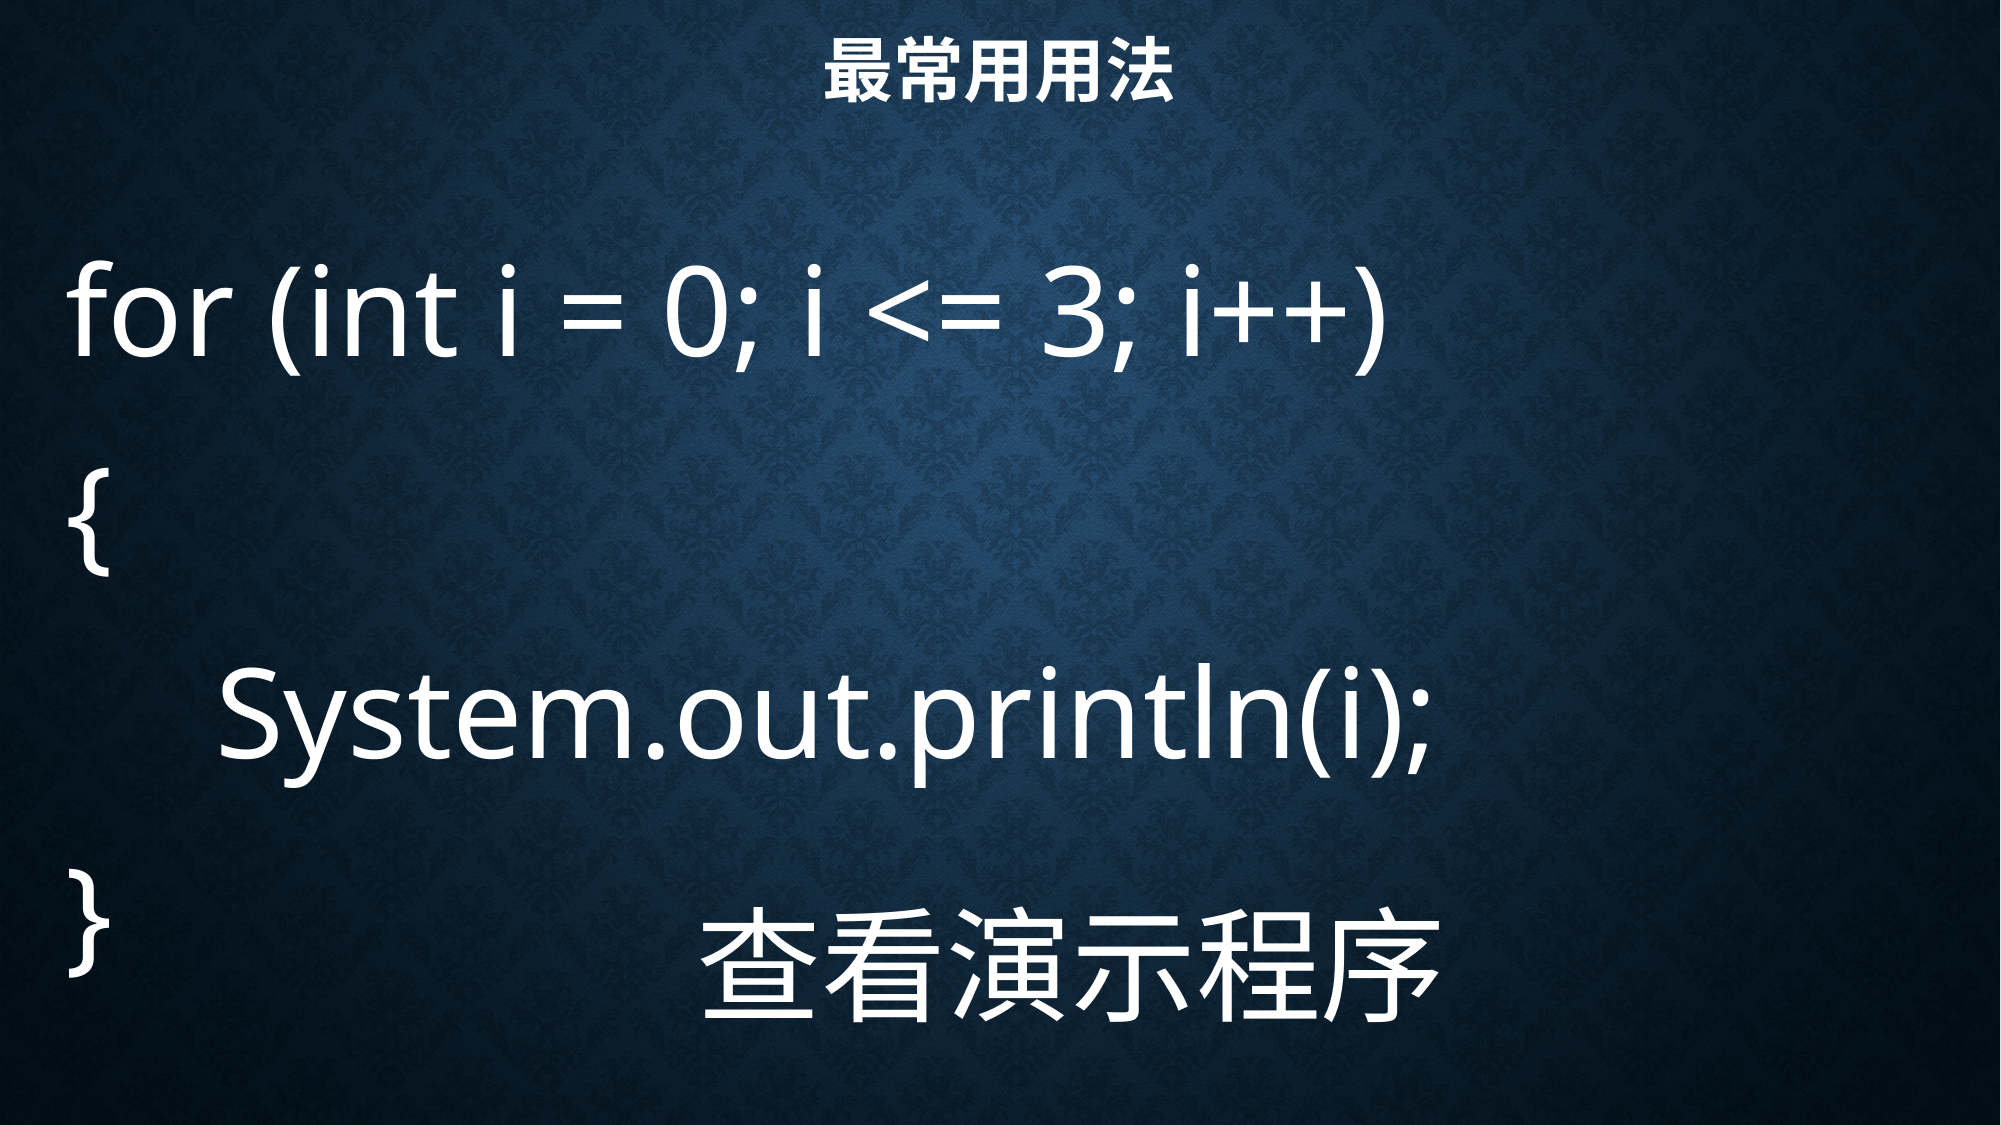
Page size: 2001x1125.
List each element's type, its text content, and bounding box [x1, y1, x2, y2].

text_box 查看演示程序 [681, 850, 1604, 1085]
list for (int i = 0; i <= 3; i++) { System.out.println(i); } [49, 193, 1954, 997]
title 最常用用法 [149, 0, 1849, 147]
